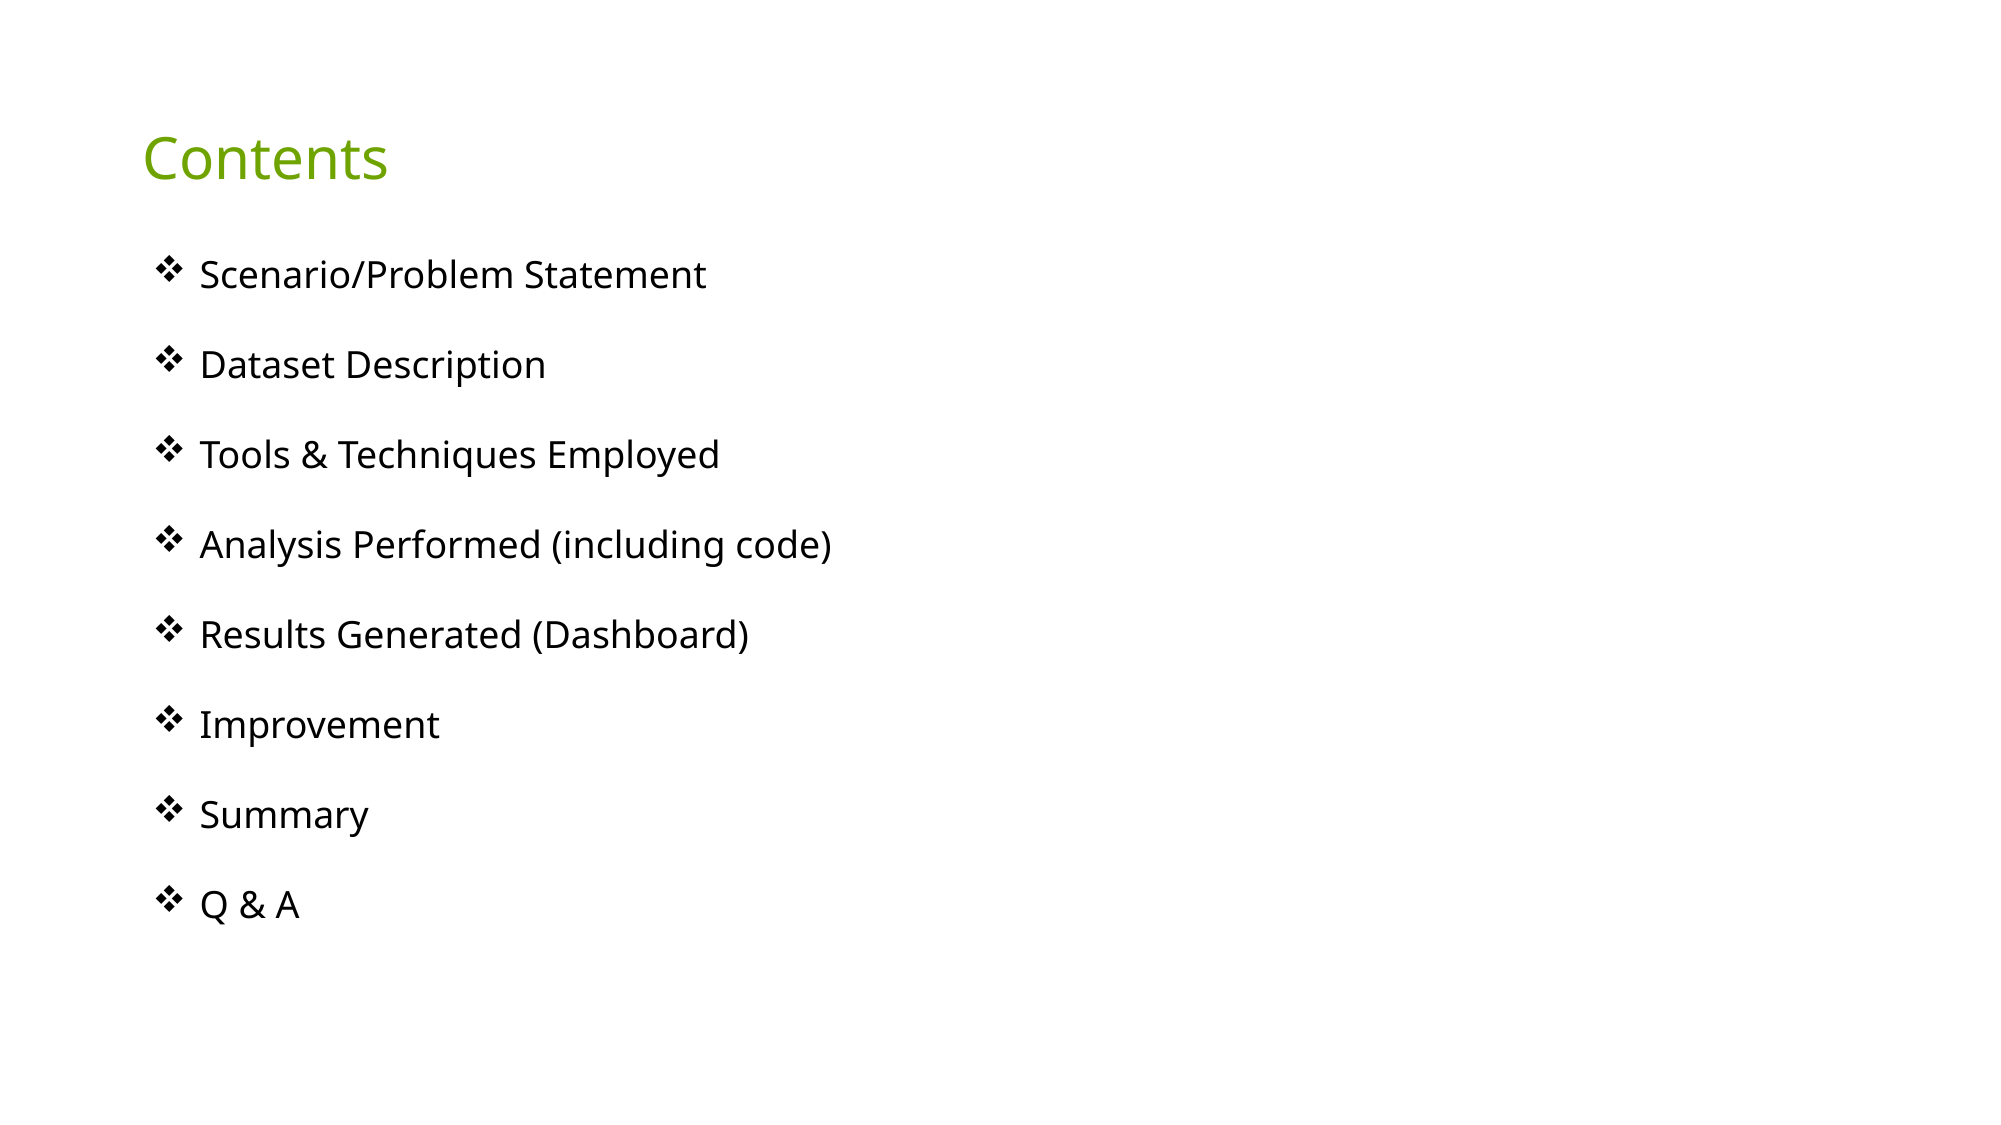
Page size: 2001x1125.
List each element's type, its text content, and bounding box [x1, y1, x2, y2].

text_box Scenario/Problem Statement Dataset Description Tools & Techniques Employed Analysis Performed (including code) Results Generated (Dashboard) Improvement Summary Q & A [137, 198, 848, 934]
text_box Contents [127, 114, 405, 199]
